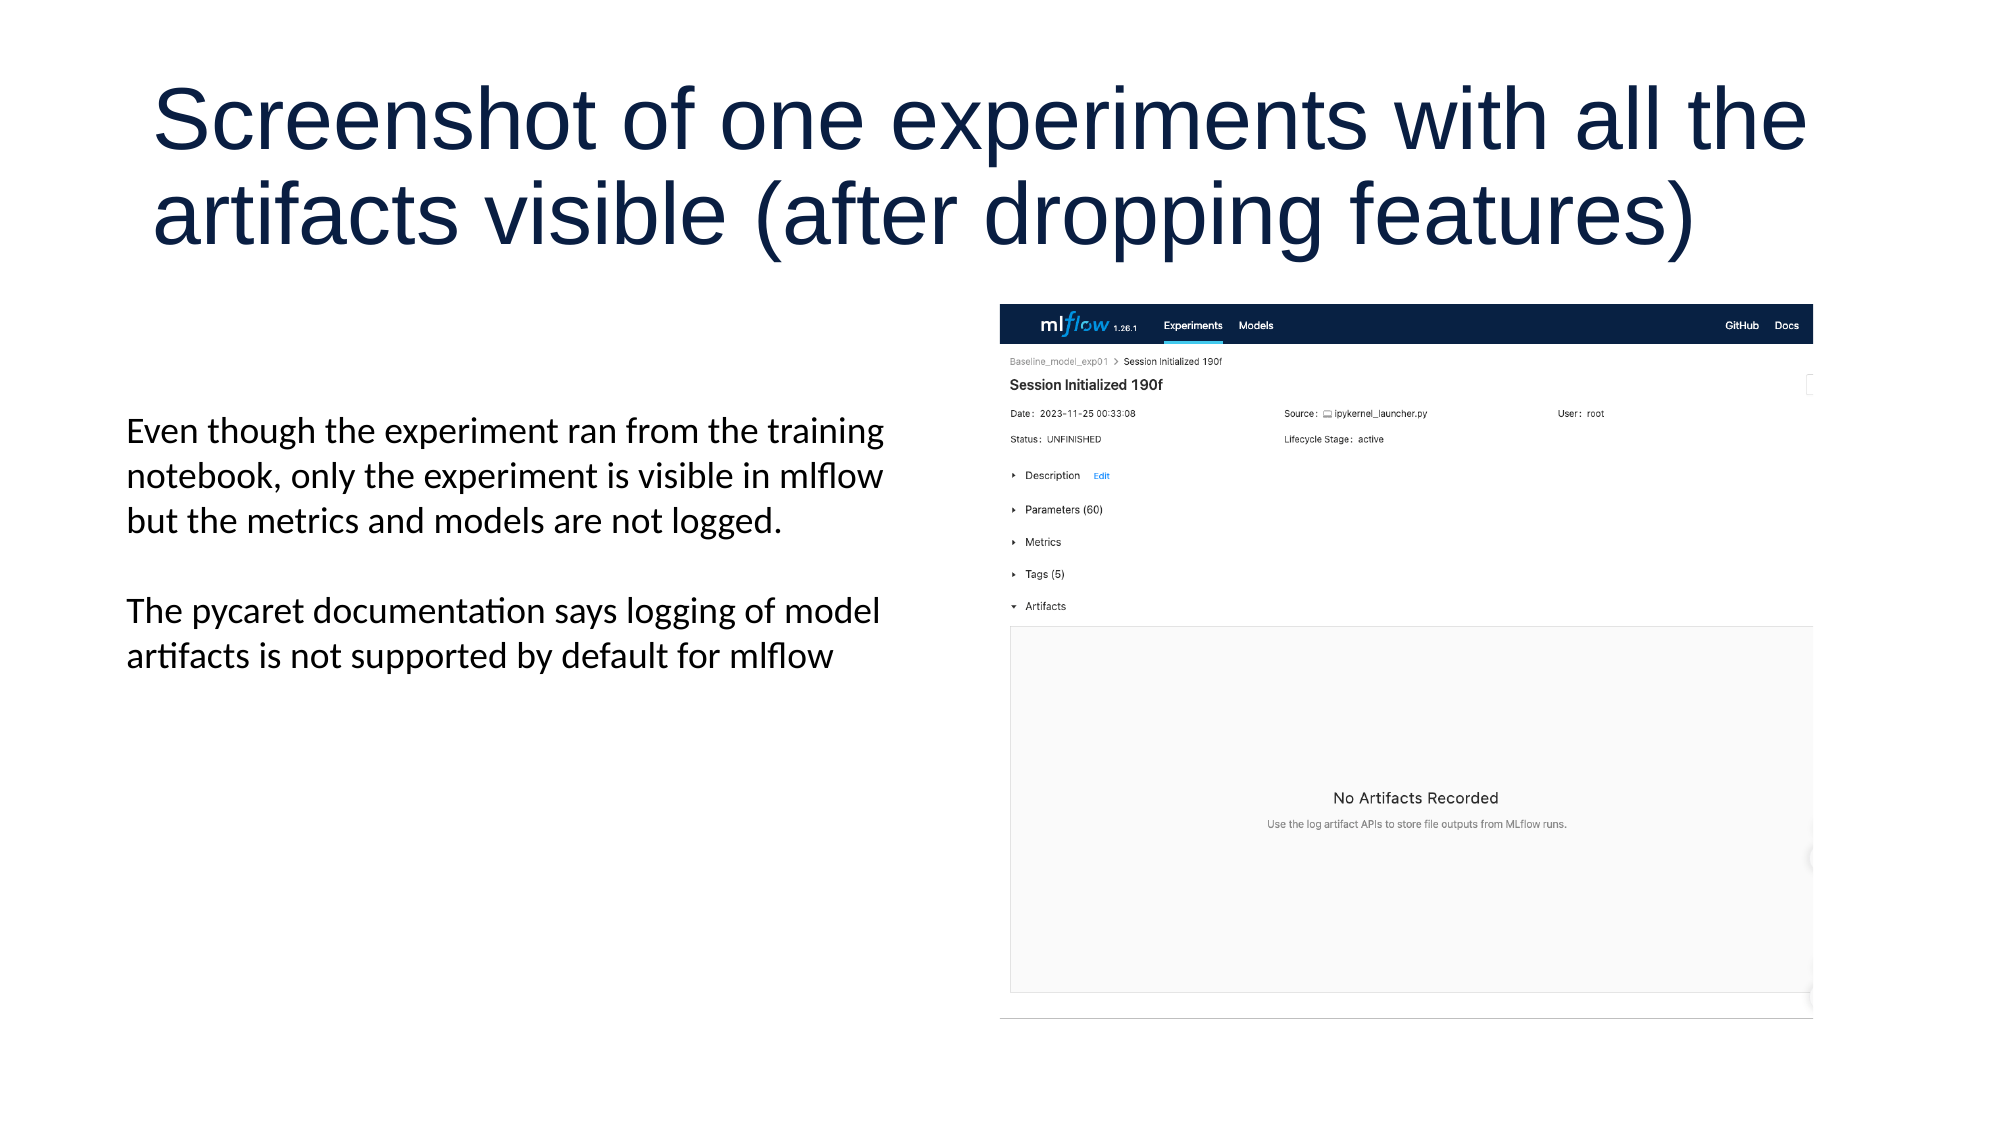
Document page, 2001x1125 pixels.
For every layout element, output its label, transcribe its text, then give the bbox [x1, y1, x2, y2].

title Screenshot of one experiments with all the artifacts visible (after dropping features) [137, 59, 1863, 278]
text_box Even though the experiment ran from the training notebook, only the experiment is visible in mlflow but the metrics and models are not logged. The pycaret documentation says logging of model artifacts is not supported by default for mlflow [111, 398, 934, 684]
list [999, 304, 1814, 1019]
